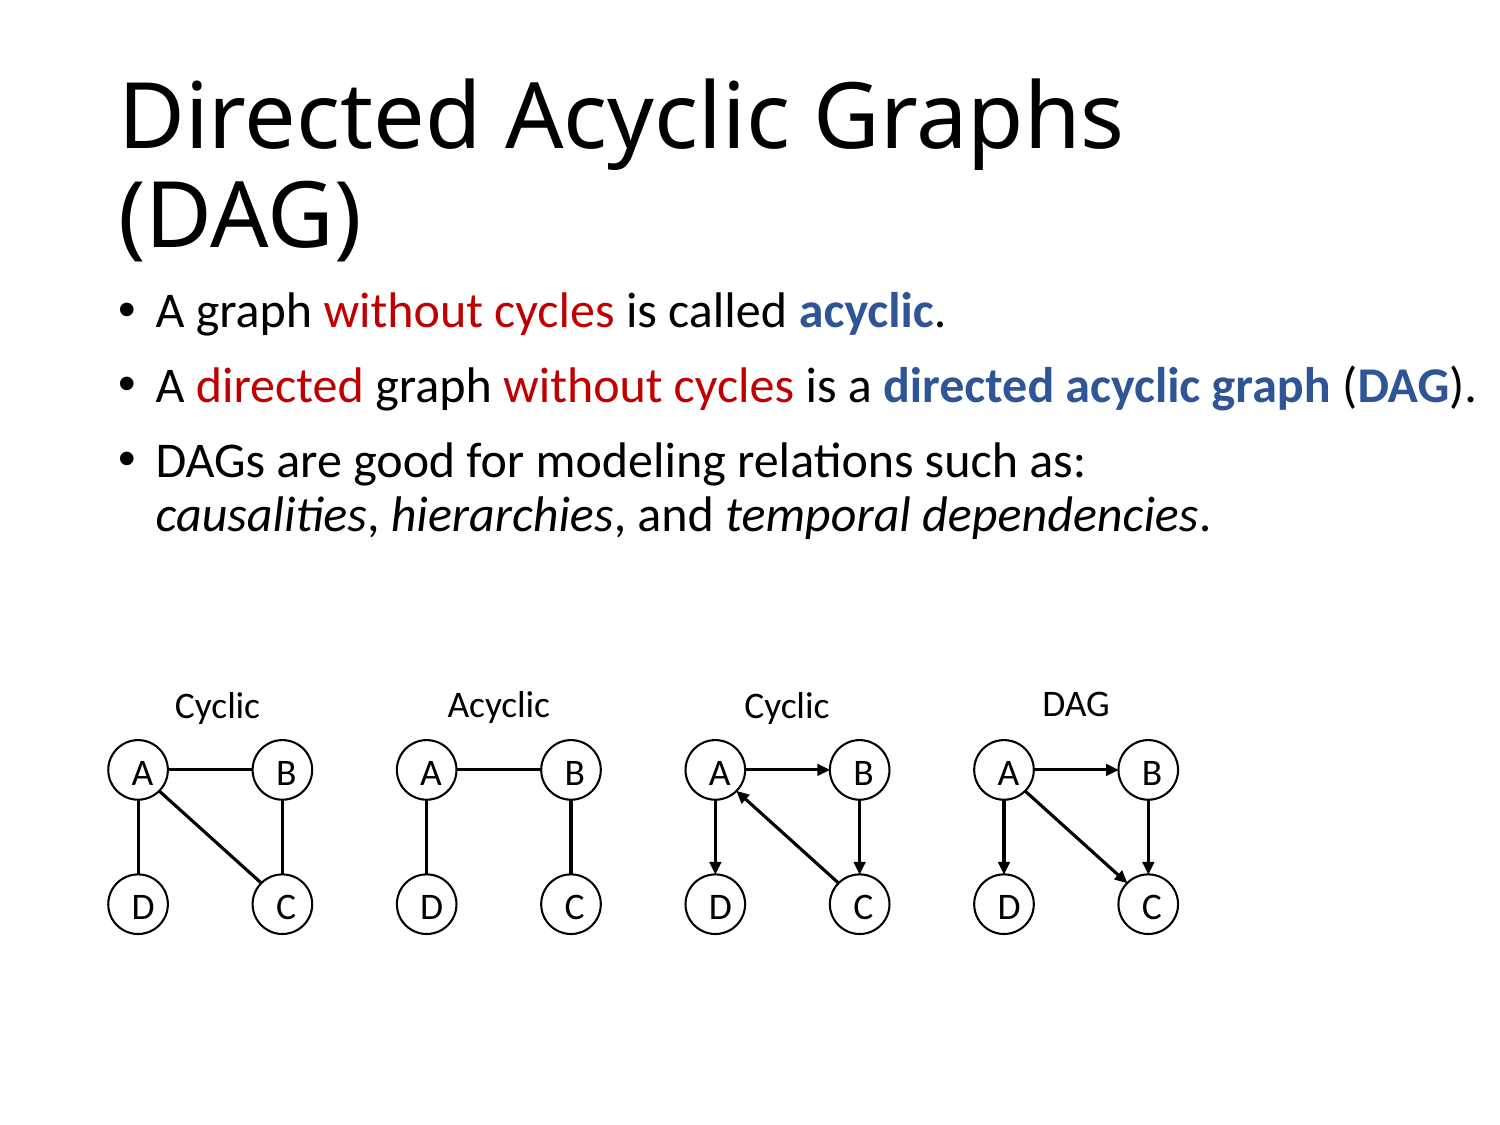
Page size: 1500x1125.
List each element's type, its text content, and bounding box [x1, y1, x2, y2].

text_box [974, 672, 1179, 935]
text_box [396, 672, 601, 935]
title Directed Acyclic Graphs (DAG) [103, 59, 1397, 277]
list A graph without cycles is called acyclic. A directed graph without cycles is a directed acyclic graph (DAG). DAGs are good for modeling relations such as: causalities, hierarchies, and temporal dependencies. [103, 277, 1500, 1066]
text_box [685, 673, 890, 934]
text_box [108, 673, 313, 934]
